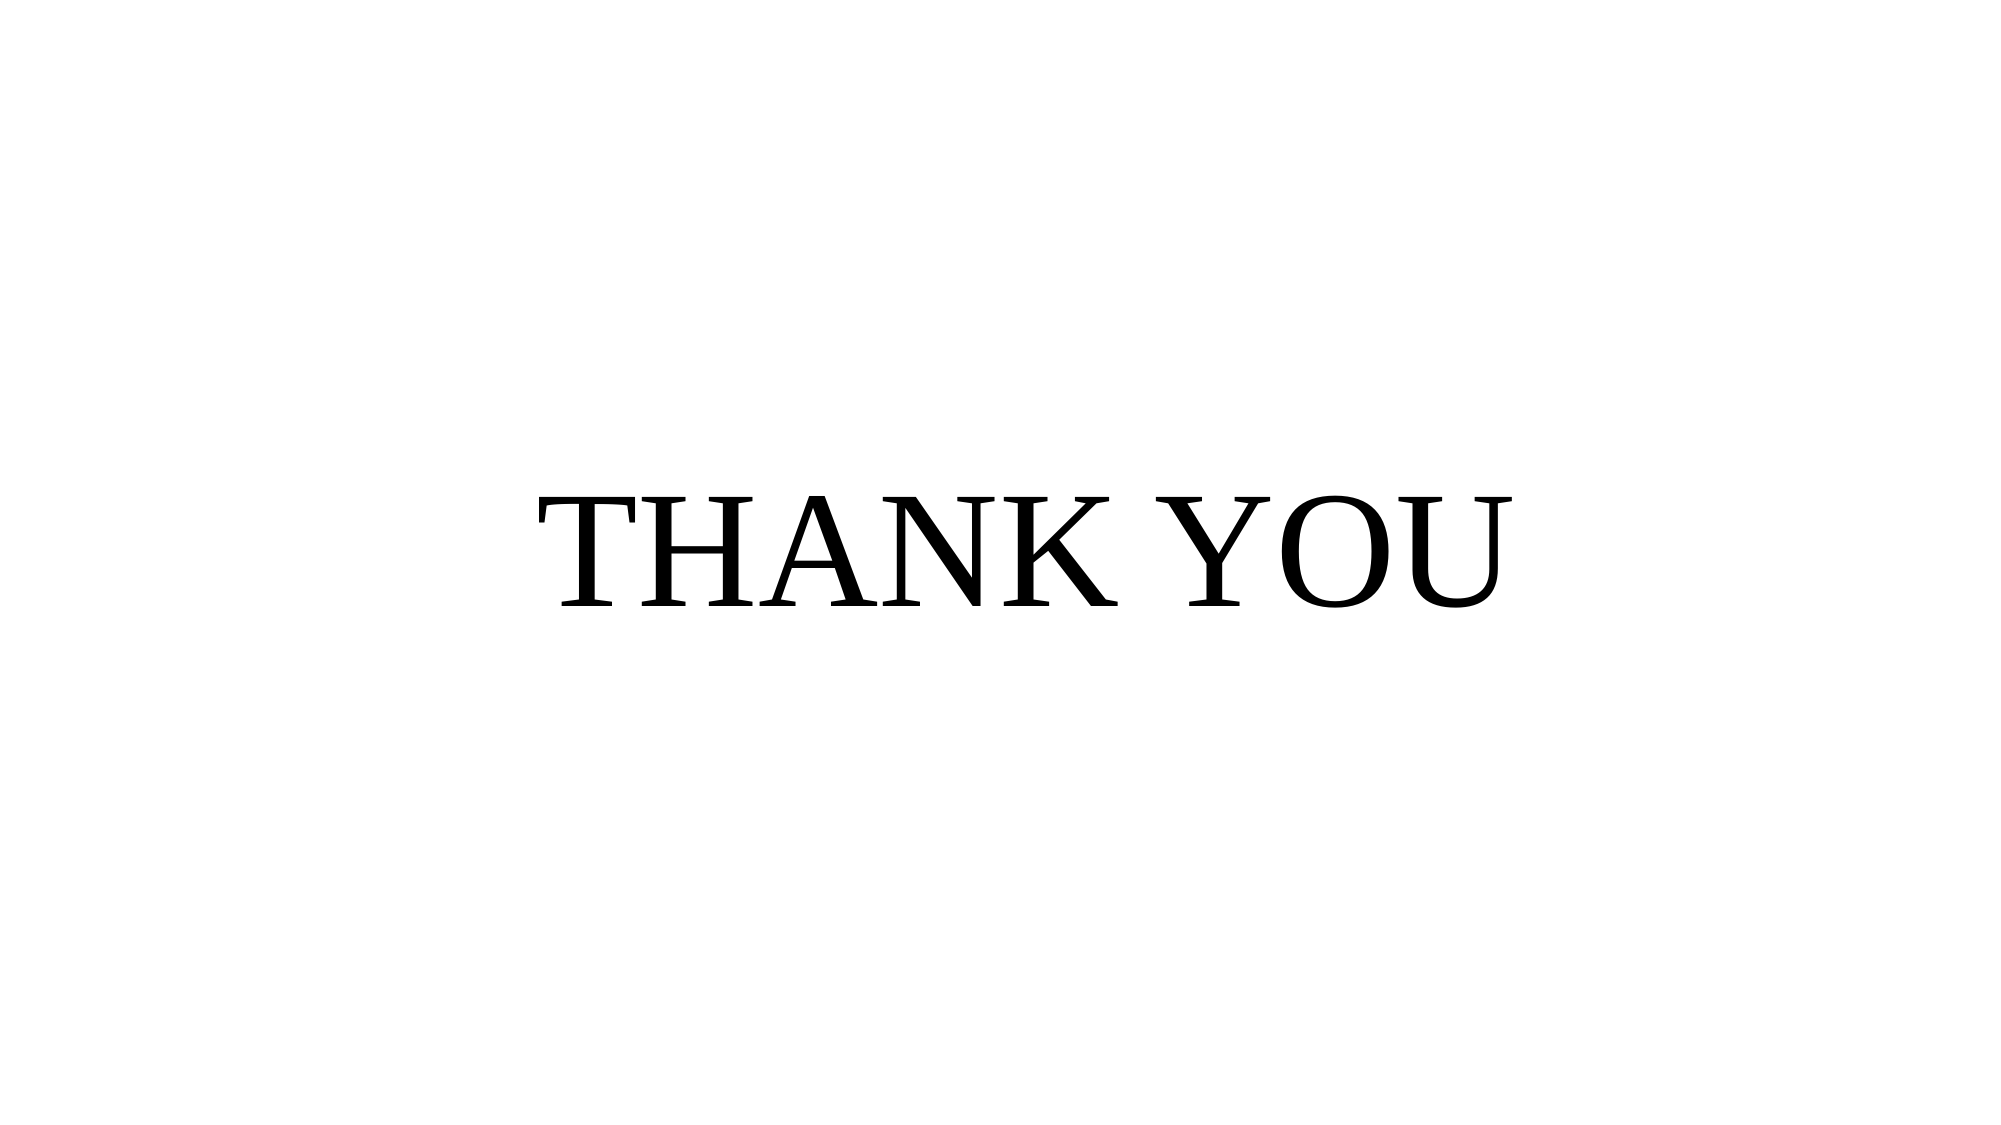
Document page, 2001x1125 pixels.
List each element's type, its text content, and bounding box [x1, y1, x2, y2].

text_box THANK YOU [521, 432, 1533, 647]
